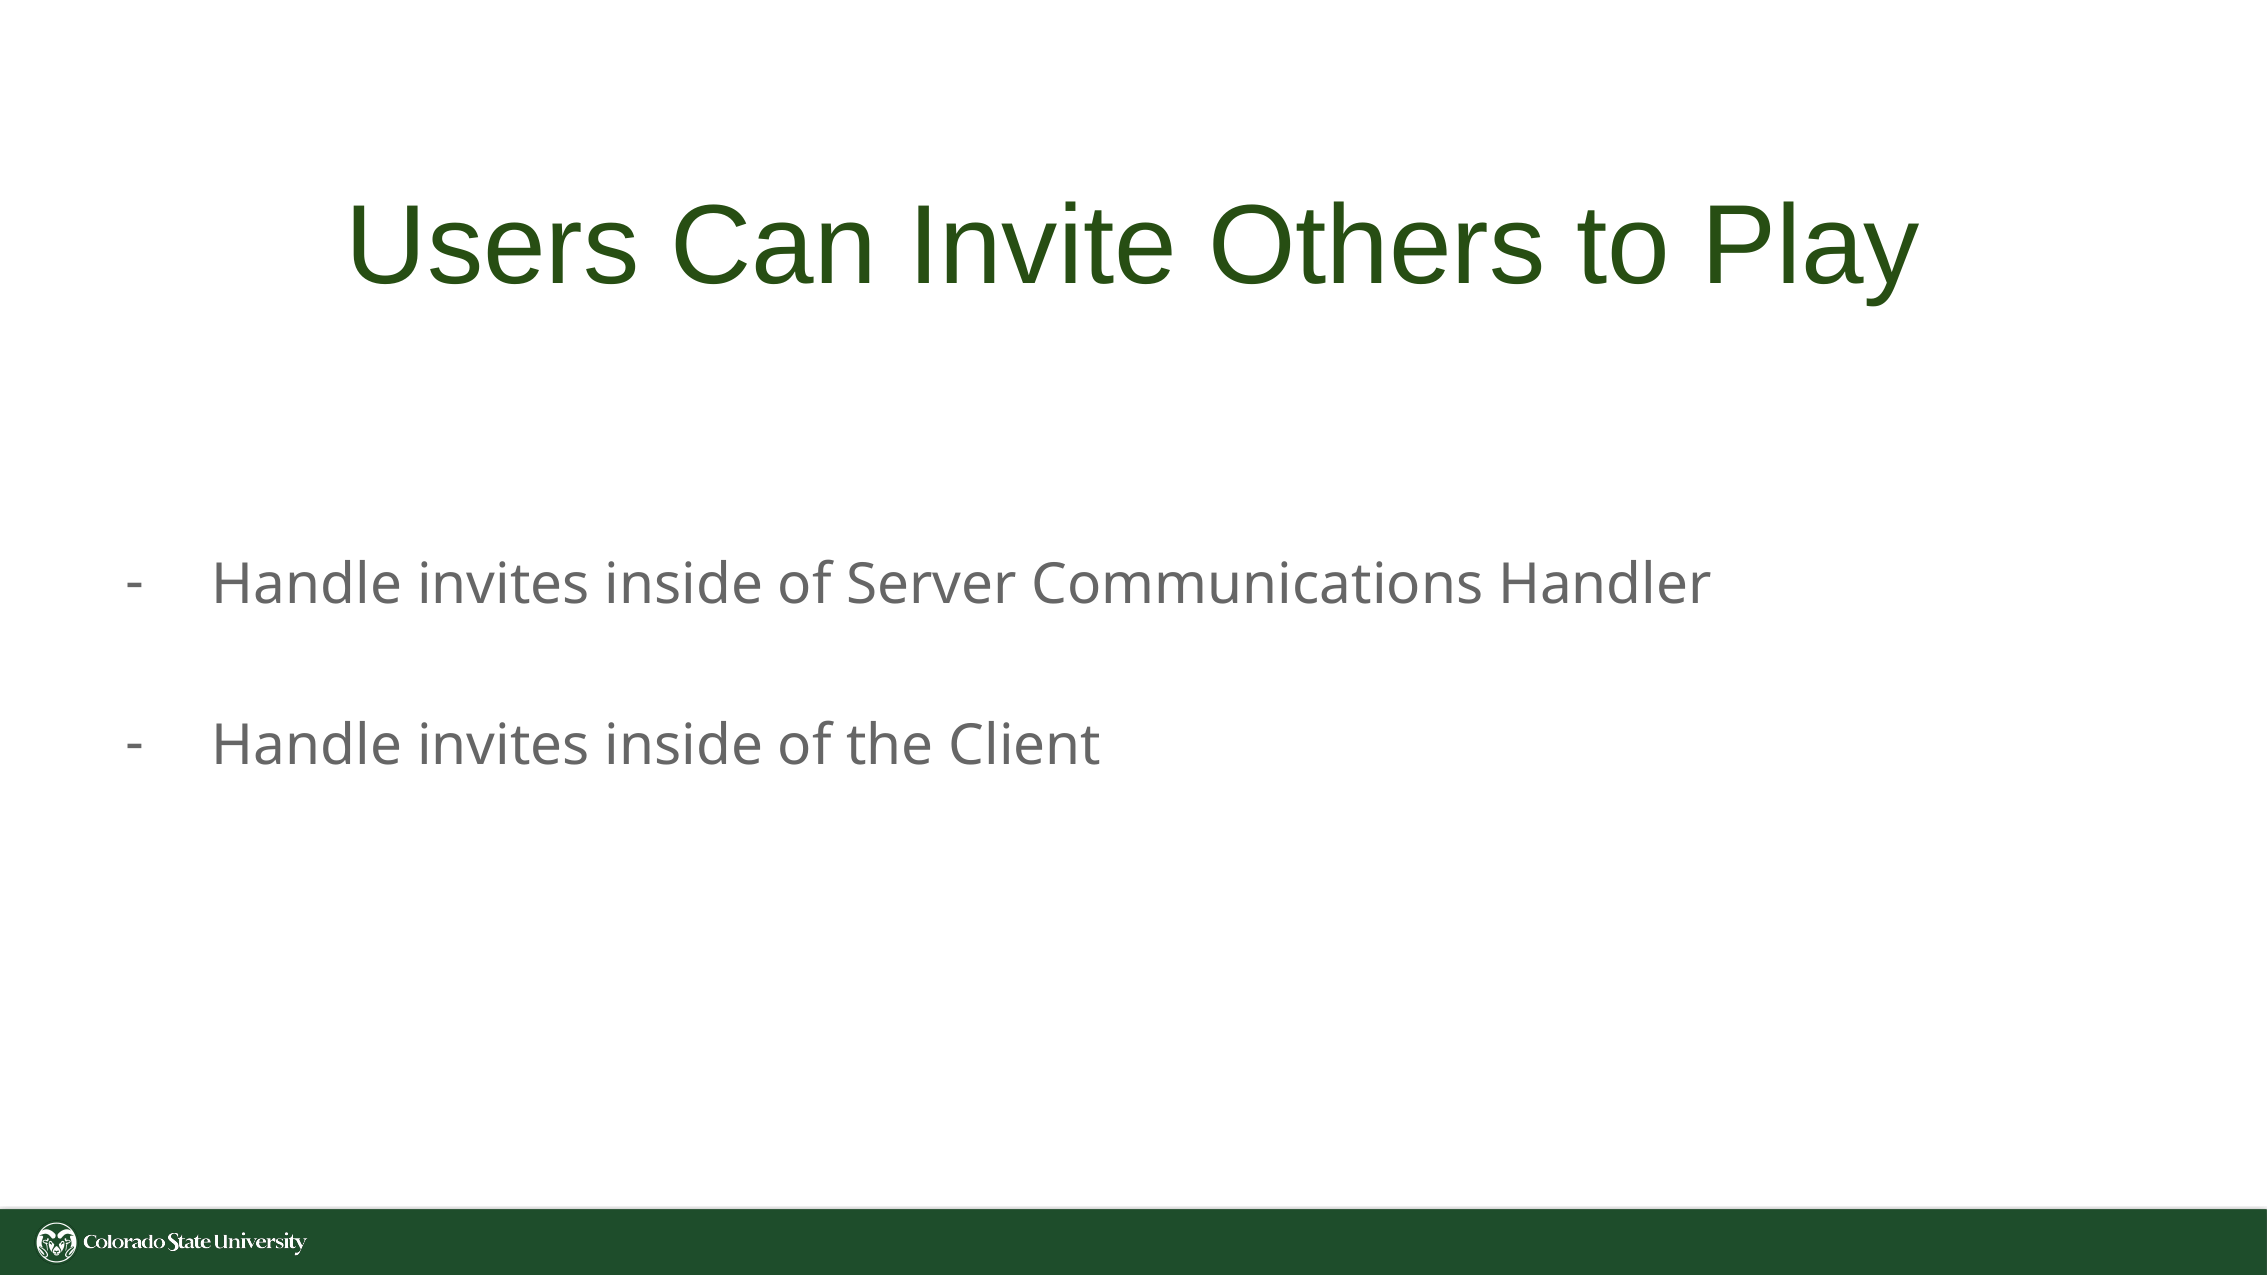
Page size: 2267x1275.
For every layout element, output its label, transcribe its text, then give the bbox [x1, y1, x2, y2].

picture [24, 1209, 319, 1275]
text_box Users Can Invite Others to Play [102, 148, 2164, 315]
text_box Handle invites inside of Server Communications Handler Handle invites inside of the Client [102, 408, 2164, 739]
